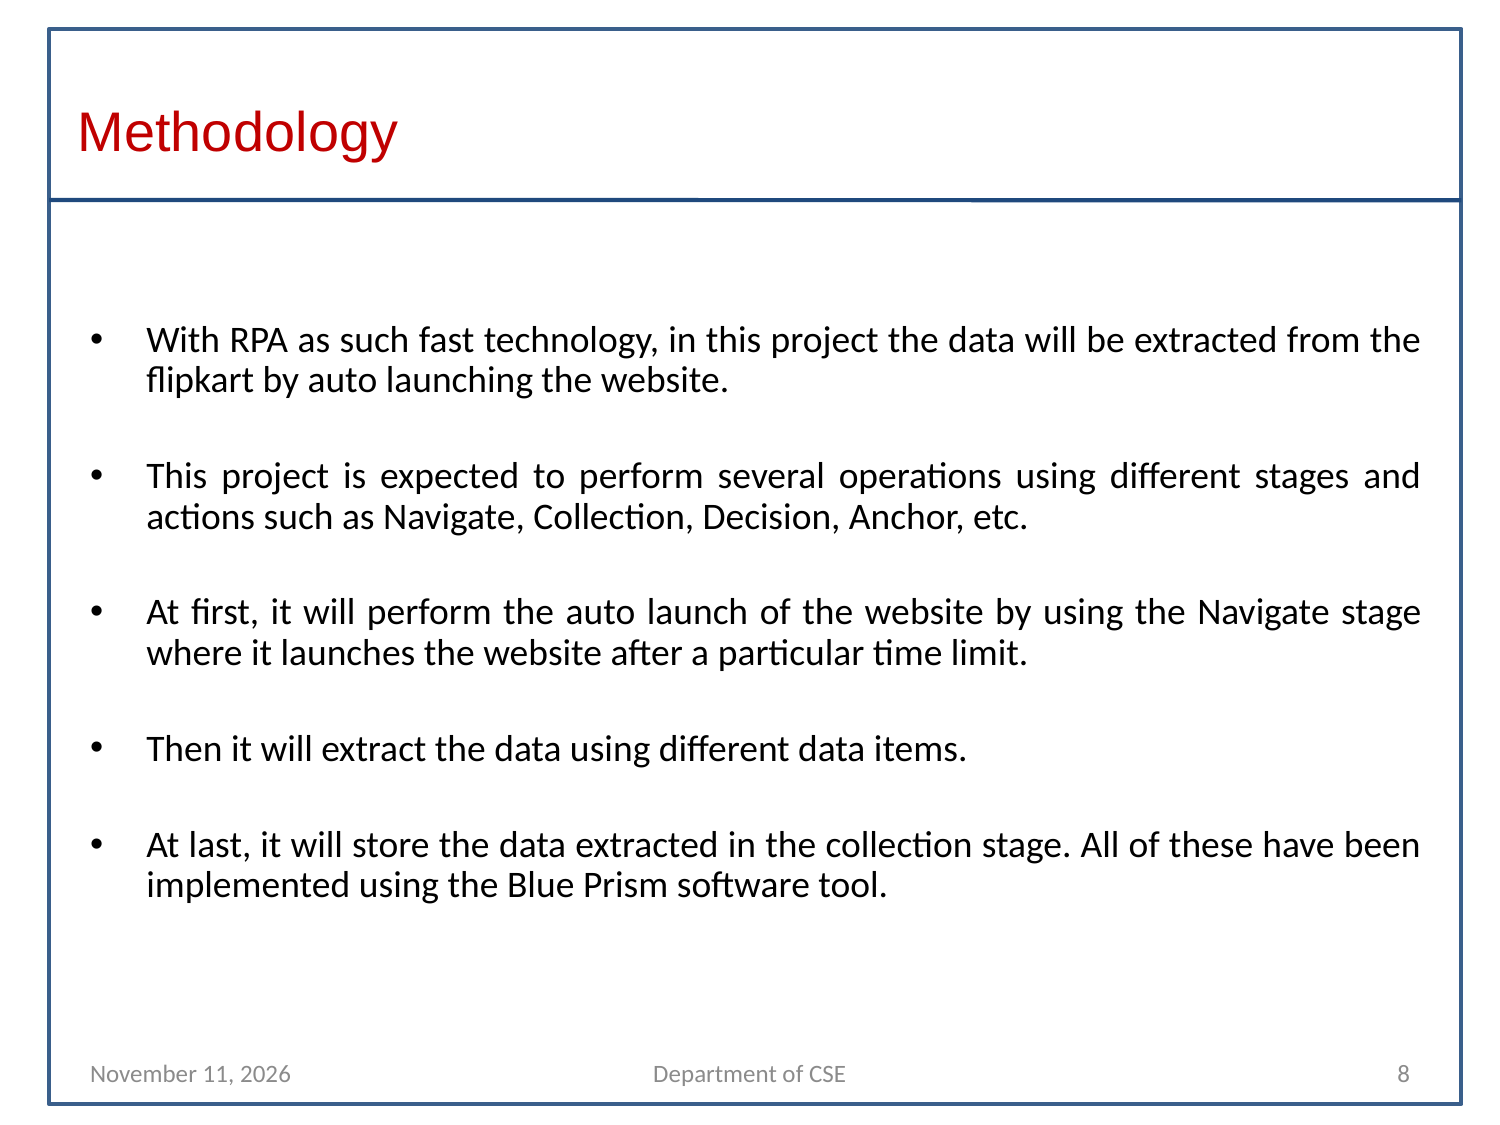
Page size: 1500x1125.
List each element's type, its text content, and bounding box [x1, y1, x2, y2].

list With RPA as such fast technology, in this project the data will be extracted from the flipkart by auto launching the website. This project is expected to perform several operations using different stages and actions such as Navigate, Collection, Decision, Anchor, etc. At first, it will perform the auto launch of the website by using the Navigate stage where it launches the website after a particular time limit. Then it will extract the data using different data items. At last, it will store the data extracted in the collection stage. All of these have been implemented using the Blue Prism software tool. [75, 312, 1438, 1125]
title Methodology [62, 87, 1413, 171]
